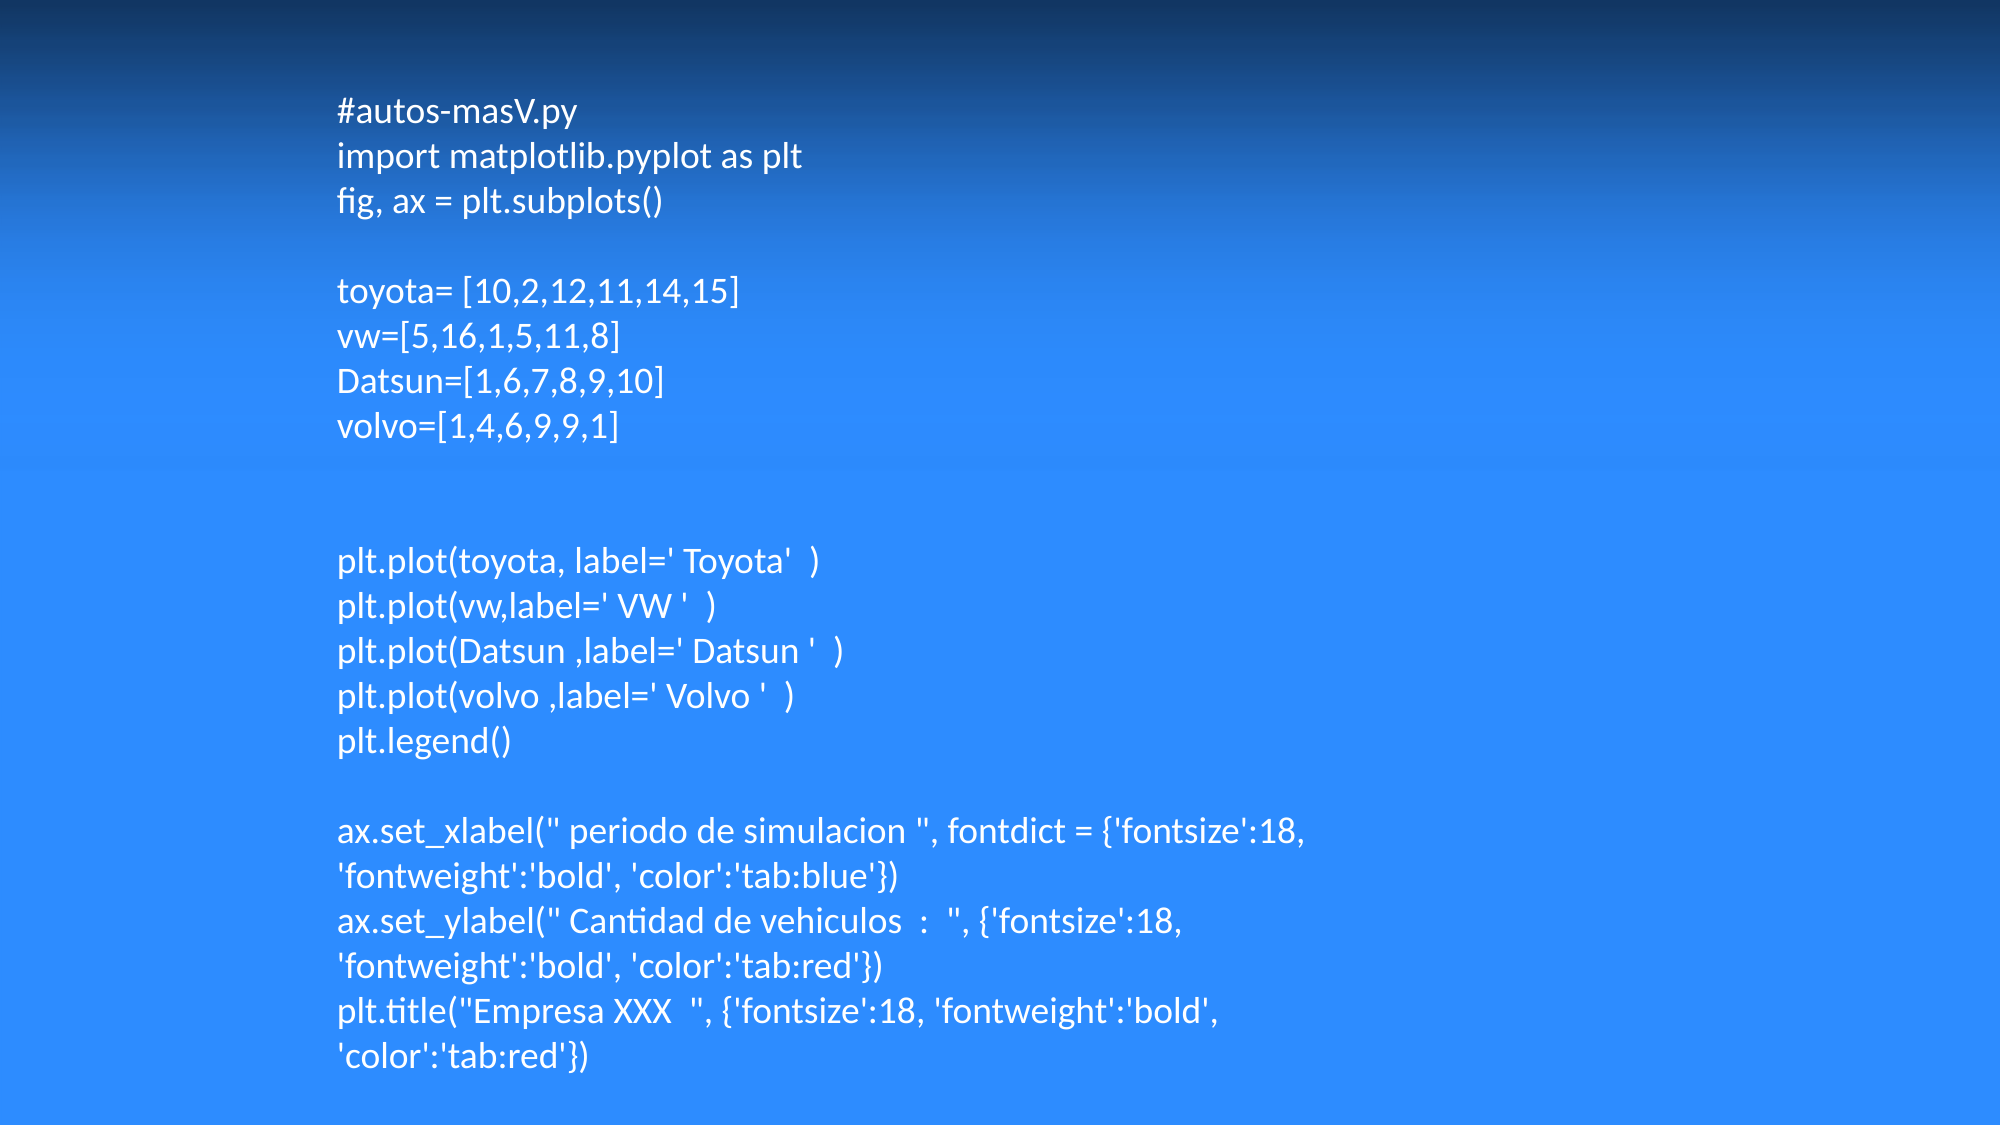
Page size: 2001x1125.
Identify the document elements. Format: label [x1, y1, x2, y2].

list [0, 0, 2000, 1125]
